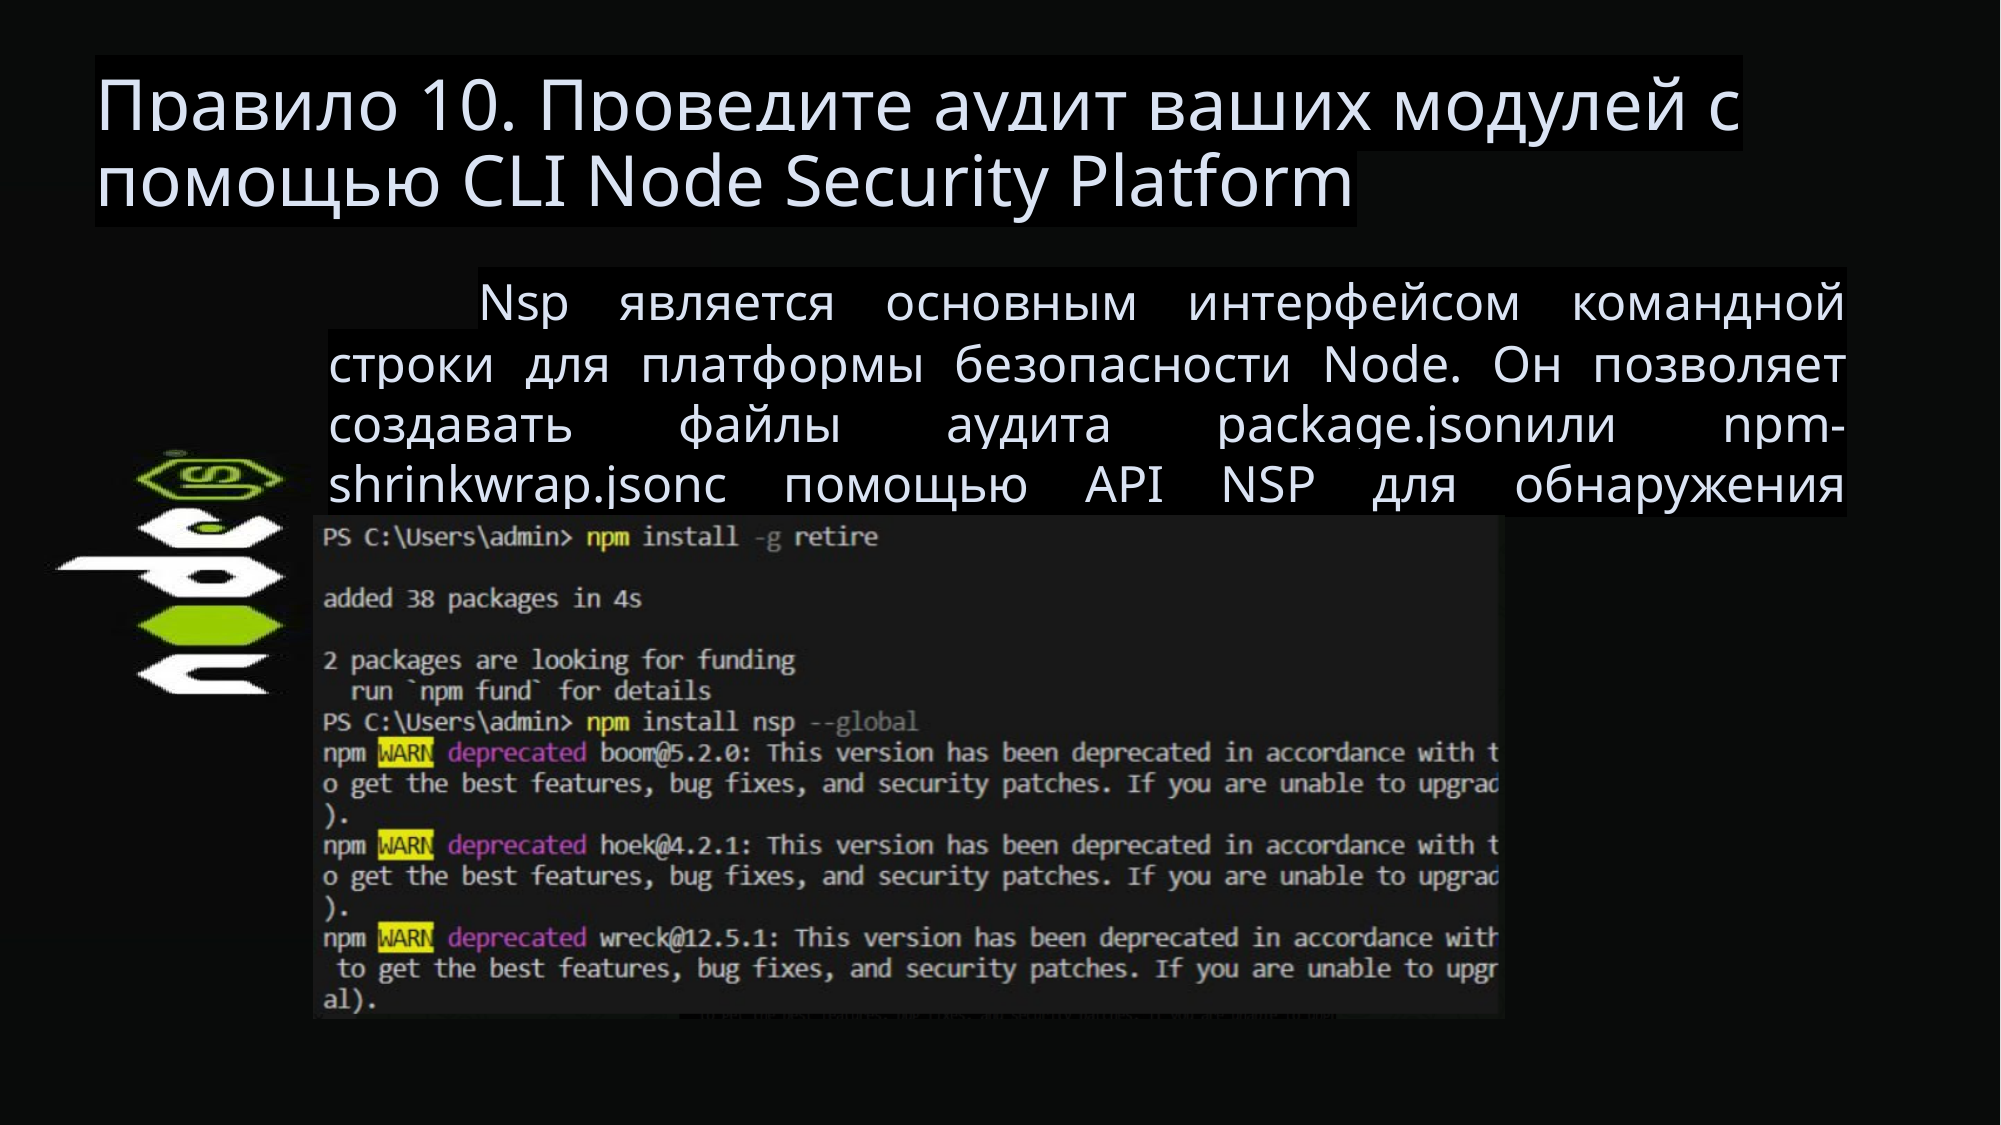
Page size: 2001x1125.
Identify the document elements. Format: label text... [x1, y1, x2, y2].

list Nsp является основным интерфейсом командной строки для платформы безопасности Node. Он позволяет создавать файлы аудита package.jsonили npm-shrinkwrap.jsonс помощью API NSP для обнаружения уязвимых модулей. [313, 254, 1863, 981]
picture [0, 0, 2001, 1125]
title Правило 10. Проведите аудит ваших модулей с помощью CLI Node Security Platform [80, 37, 1806, 255]
